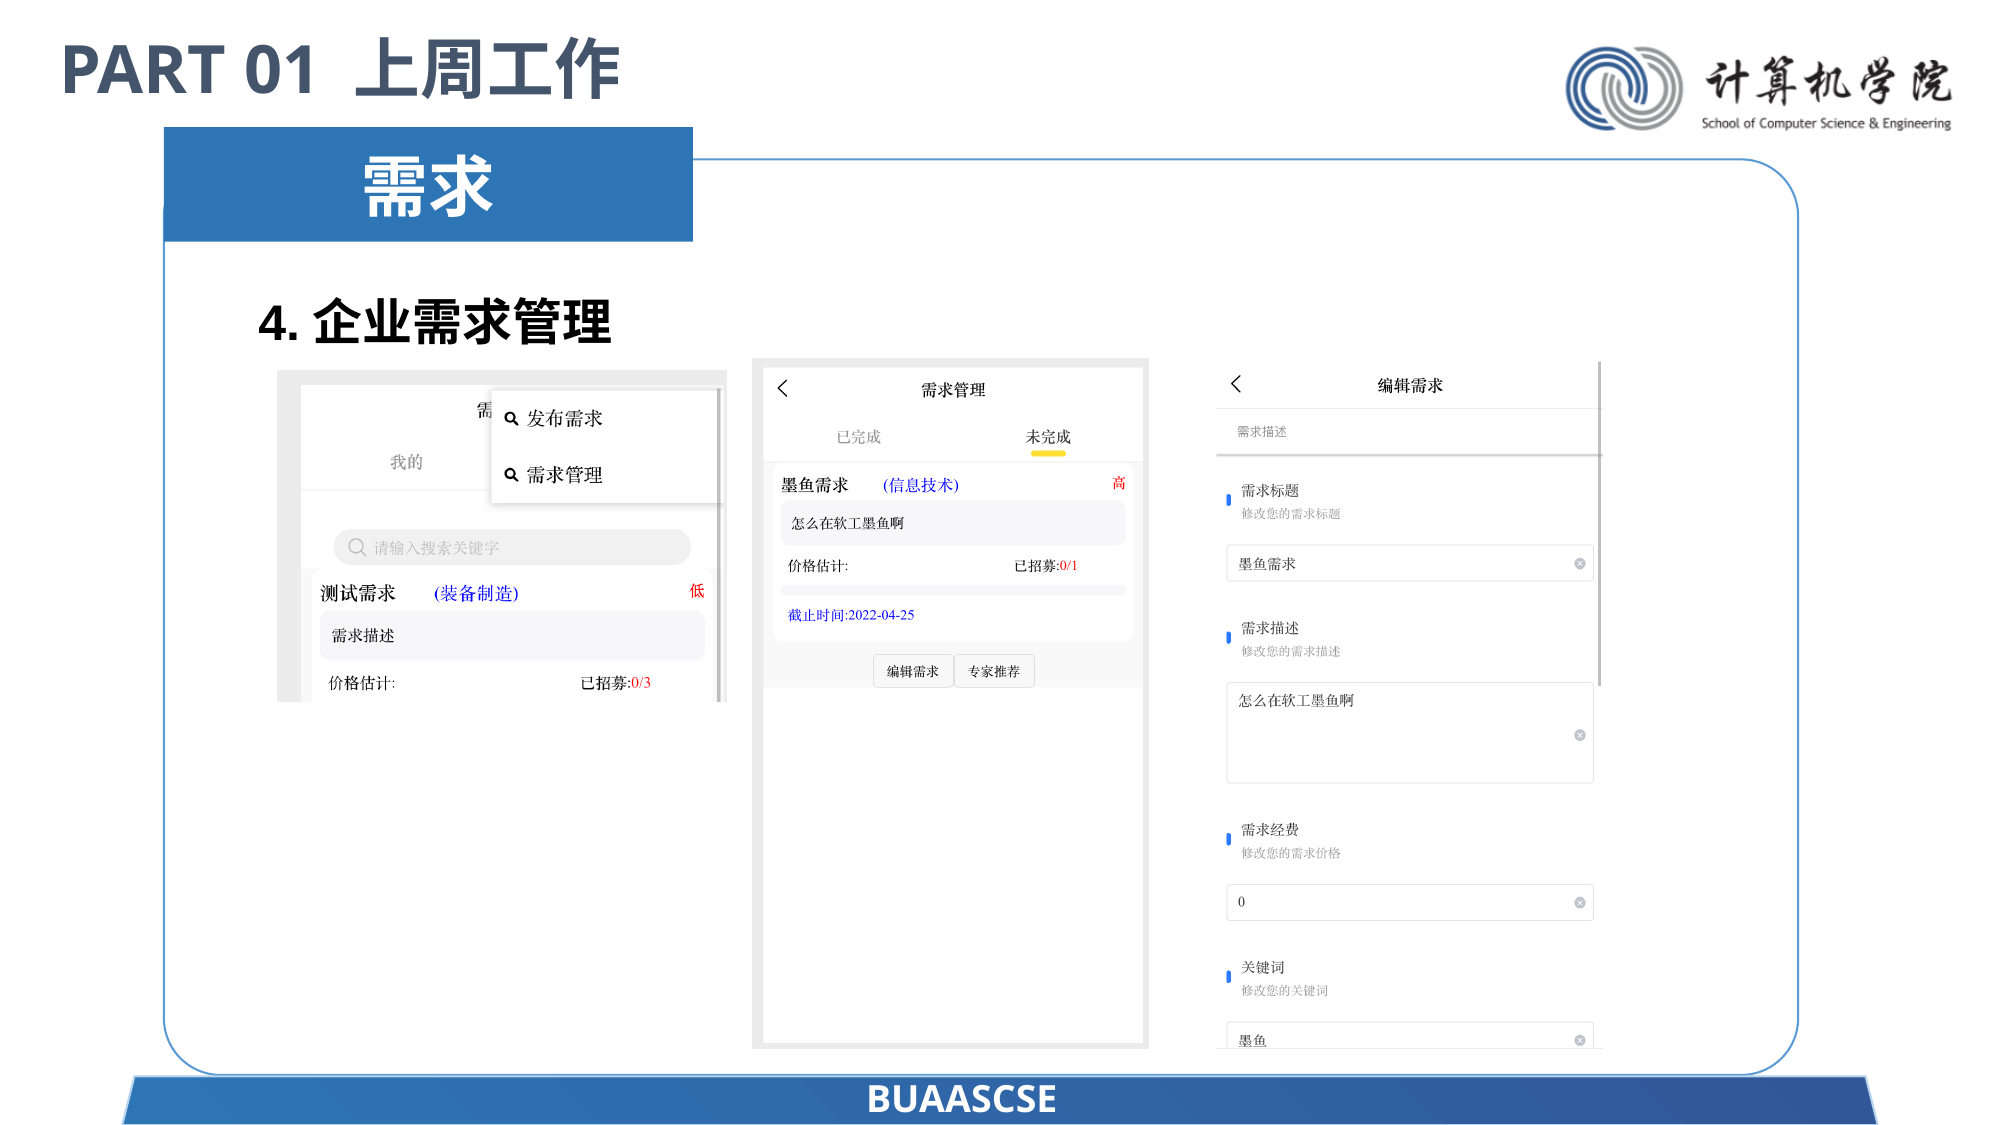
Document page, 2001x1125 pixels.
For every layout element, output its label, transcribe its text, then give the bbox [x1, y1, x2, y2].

picture [752, 358, 1149, 1049]
text_box BUAASCSE [851, 1075, 1149, 1125]
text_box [163, 127, 1799, 1075]
text_box [121, 1075, 851, 1125]
picture [1556, 39, 1963, 140]
picture [277, 370, 727, 703]
text_box PART 01 上周工作 [44, 19, 682, 115]
picture [1216, 358, 1603, 1049]
text_box [1149, 1075, 1879, 1125]
